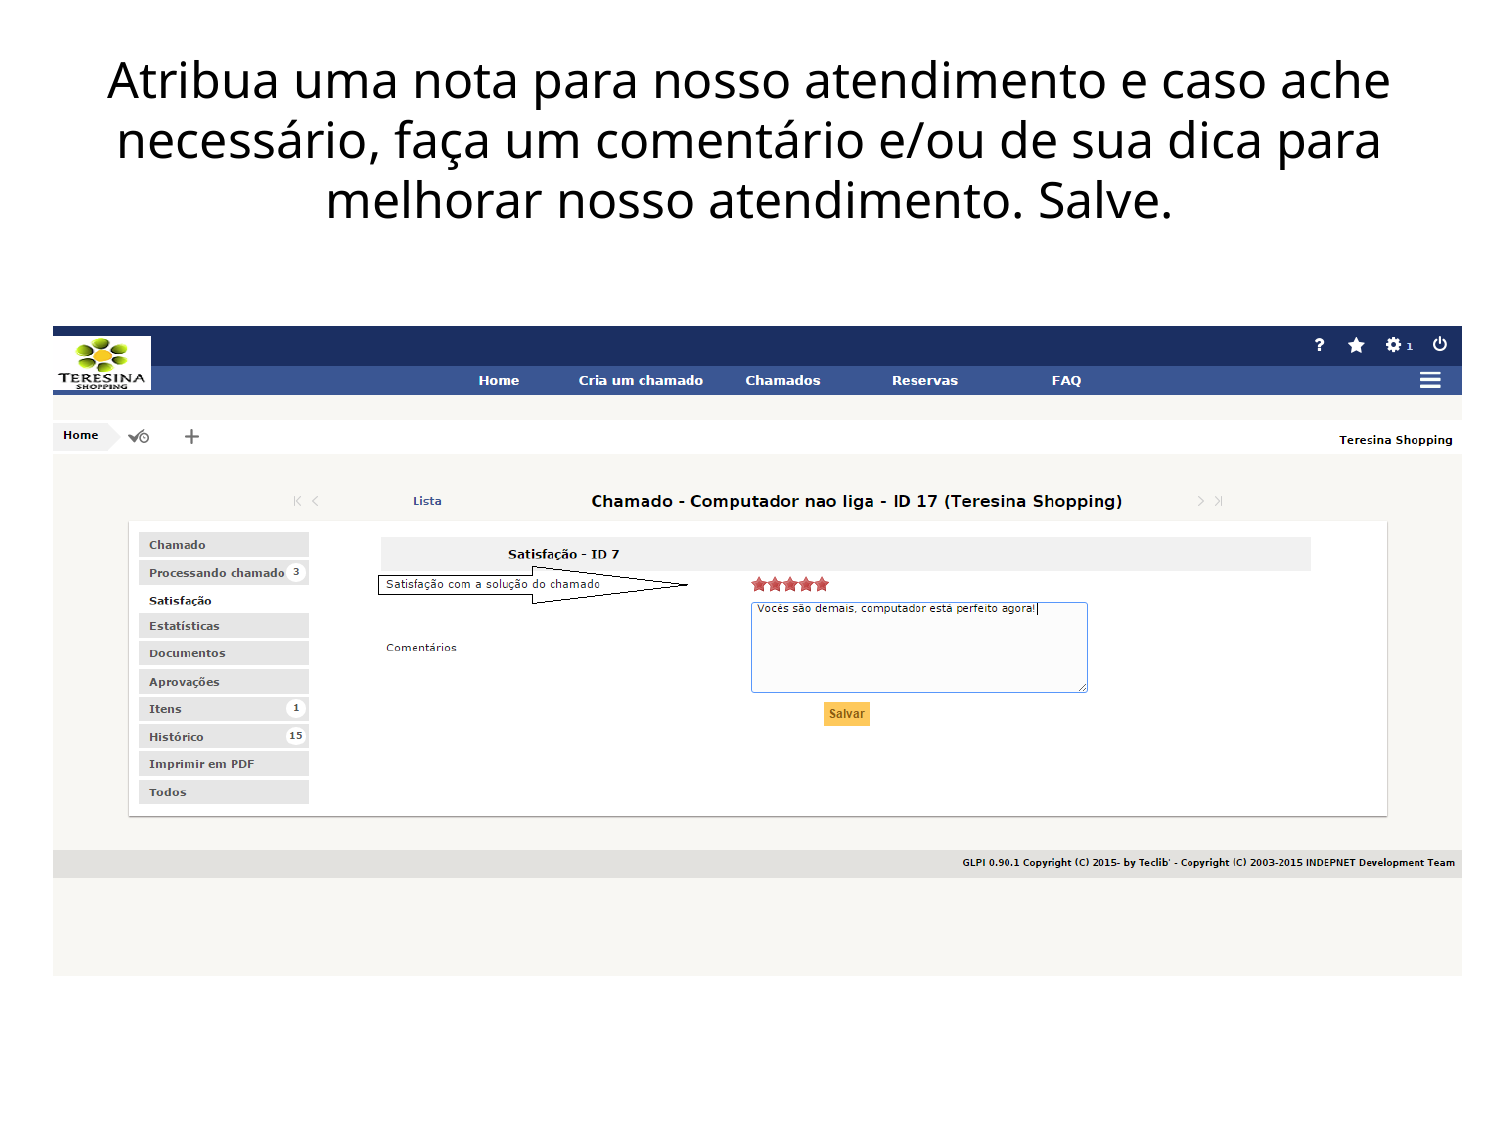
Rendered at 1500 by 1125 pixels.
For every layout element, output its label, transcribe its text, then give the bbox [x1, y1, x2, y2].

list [52, 326, 1463, 977]
title Atribua uma nota para nosso atendimento e caso ache necessário, faça um comentário e/ou de sua dica para melhorar nosso atendimento. Salve. [75, 45, 1425, 233]
